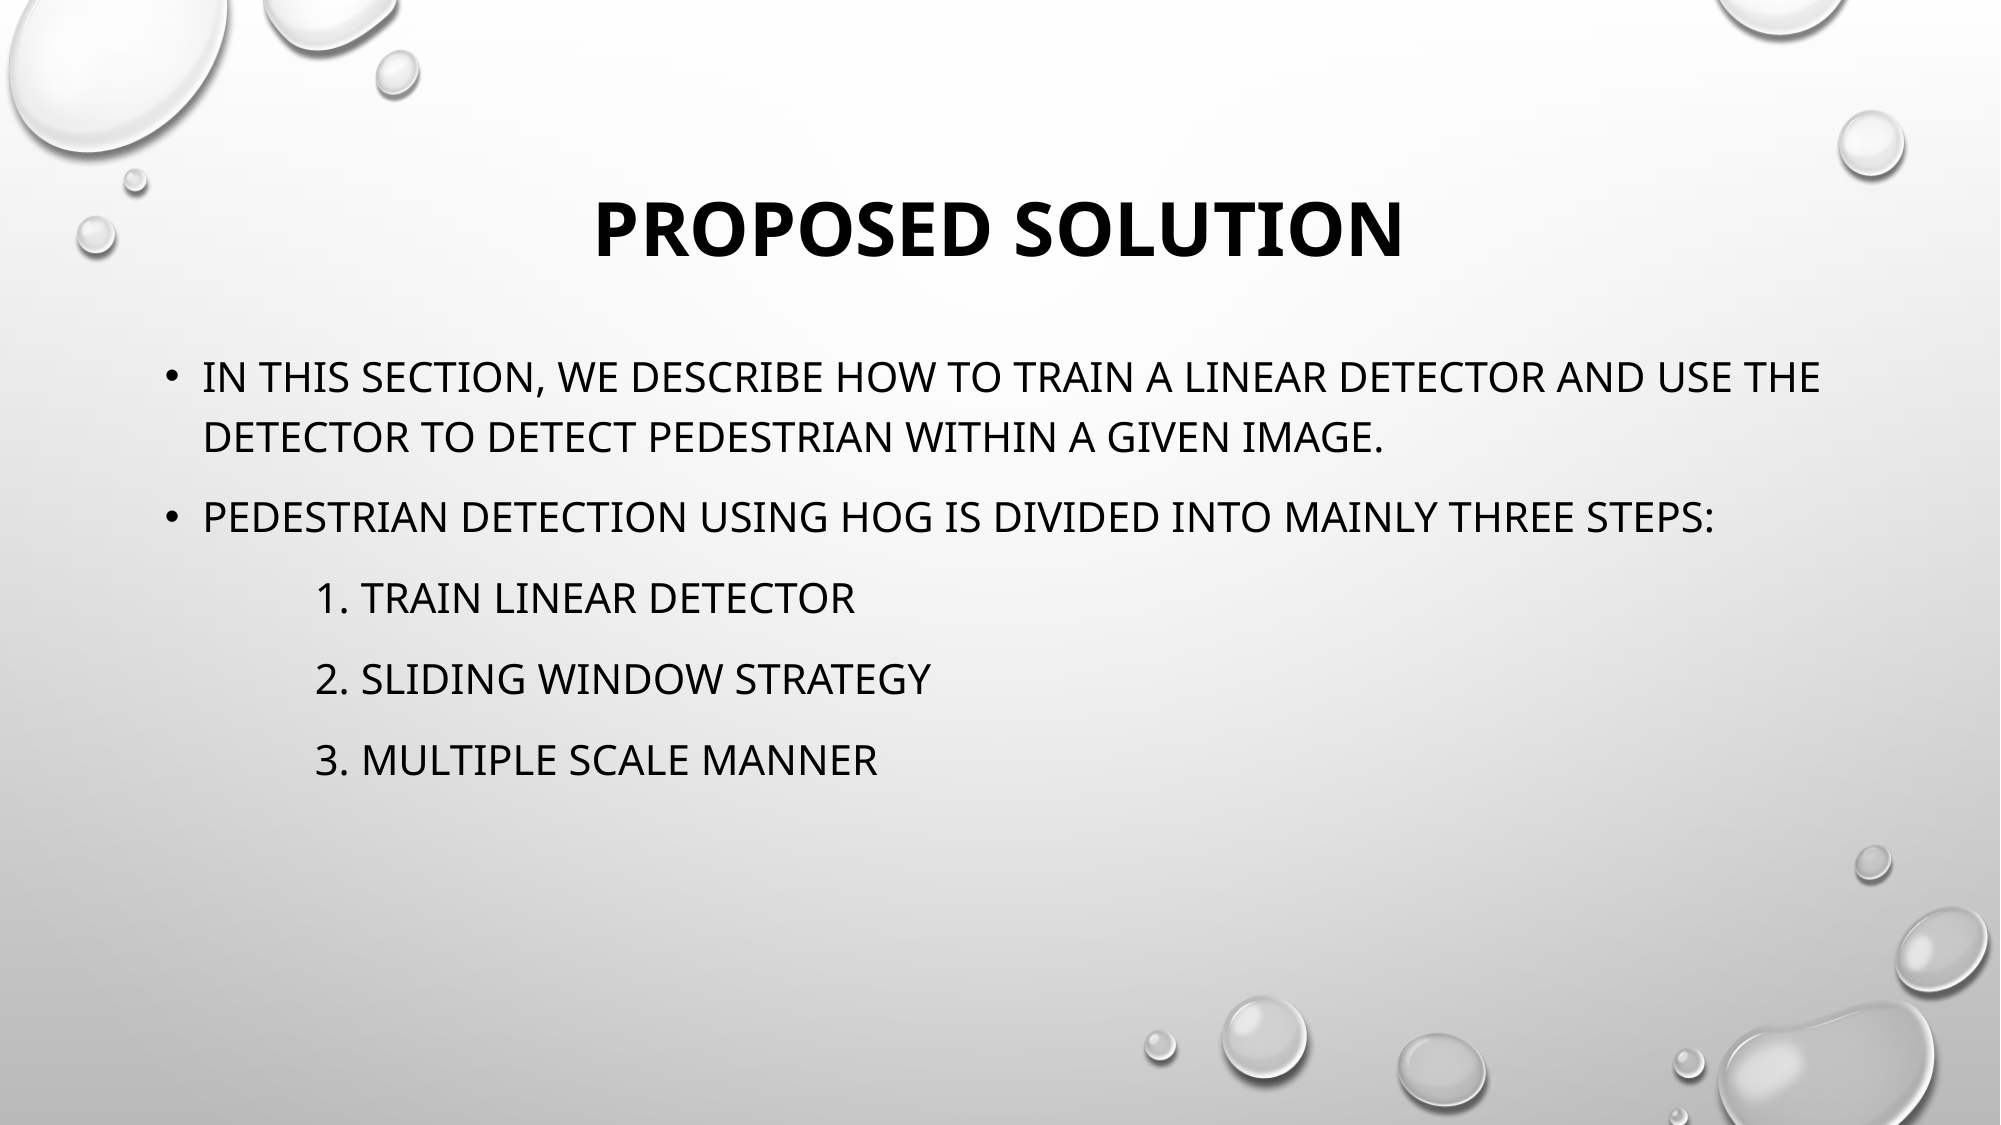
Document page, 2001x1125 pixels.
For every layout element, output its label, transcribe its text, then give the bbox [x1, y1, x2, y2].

picture [0, 0, 2000, 1125]
title Proposed solution [149, 101, 1851, 364]
list In this section, we describe how to train a linear detector and use the detector to detect pedestrian within a given image. Pedestrian Detection Using HOG is divided into mainly three steps: 1. Train linear detector 2. sliding window strategy 3. Multiple scale manner [149, 332, 1850, 950]
